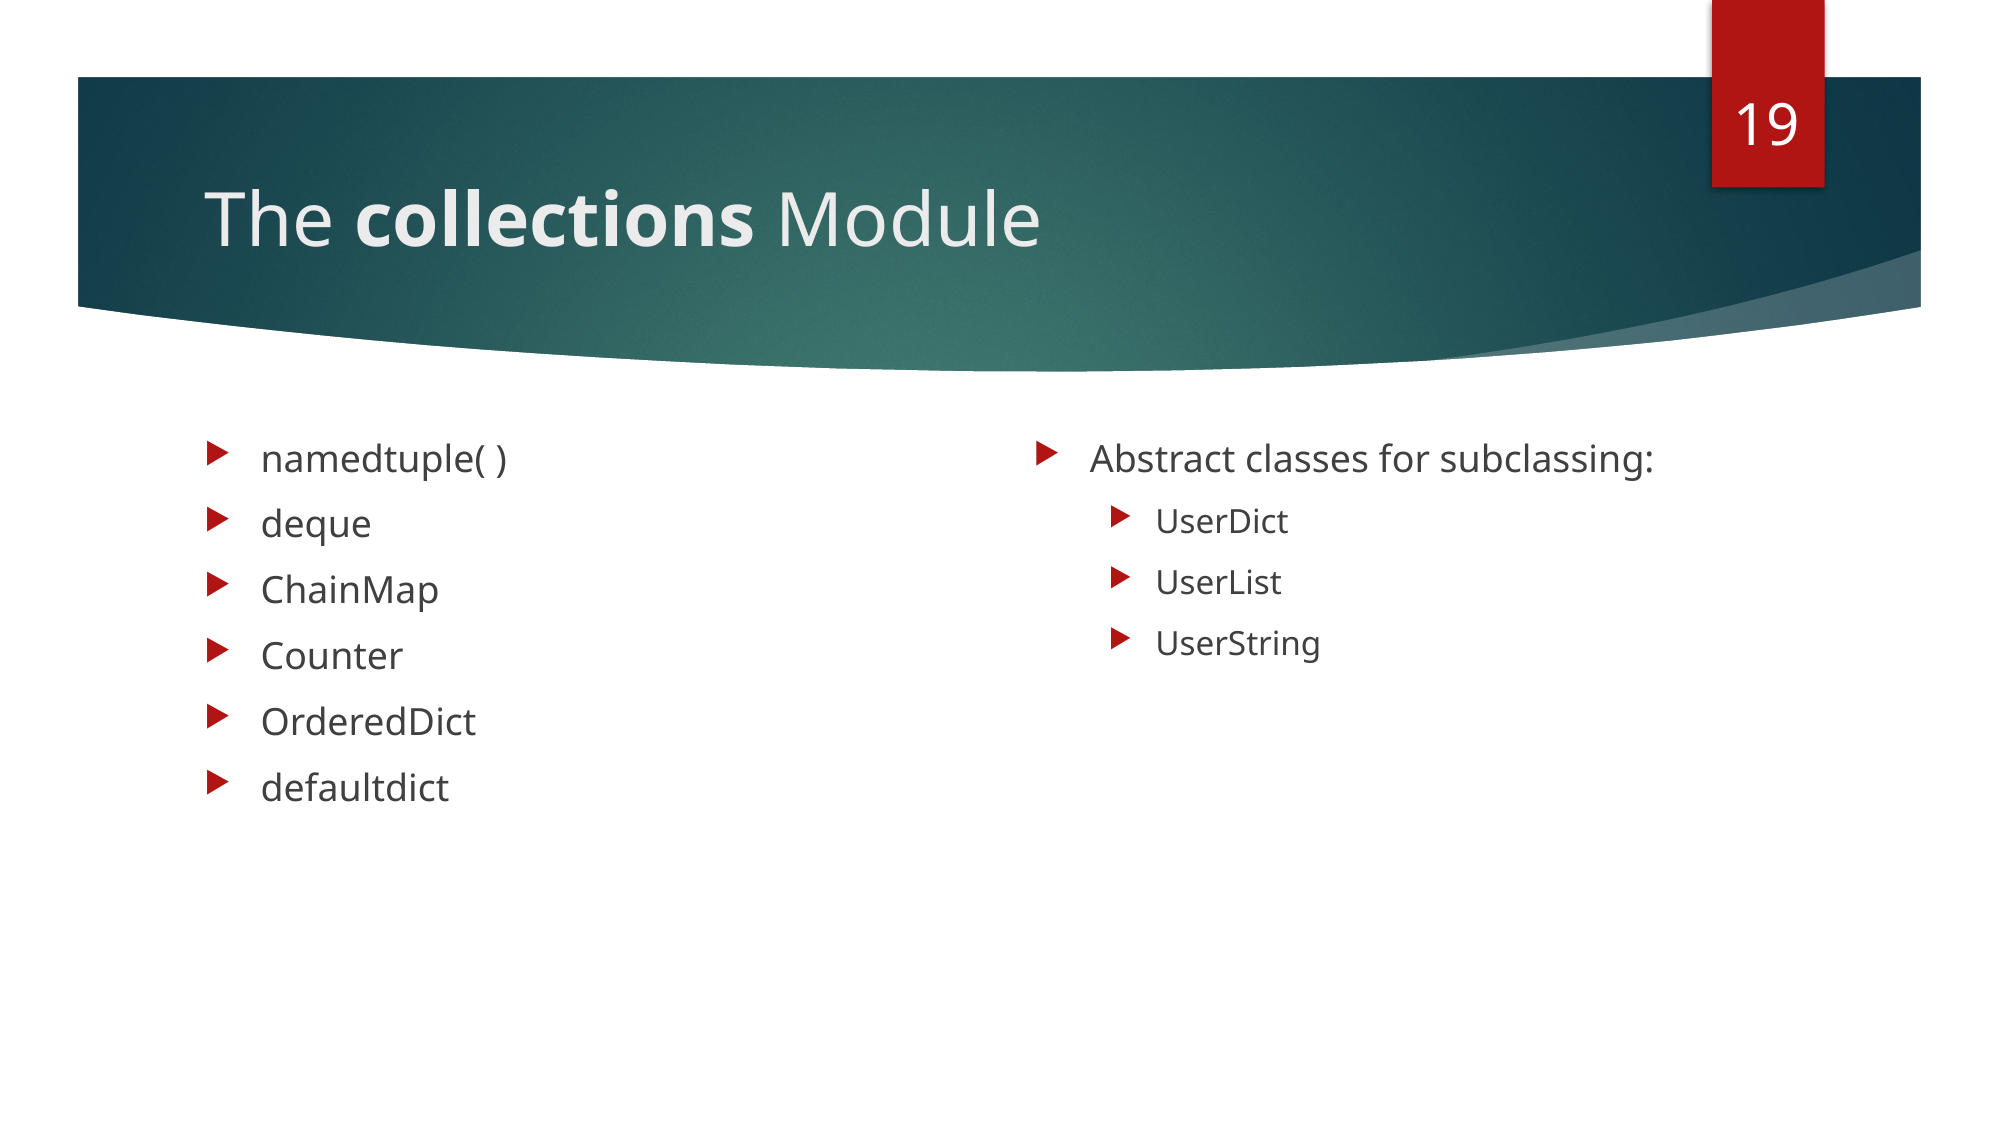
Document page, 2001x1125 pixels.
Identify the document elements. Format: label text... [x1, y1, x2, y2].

slide_number 19 [1698, 48, 1836, 175]
list Abstract classes for subclassing: UserDict UserList UserString [1018, 427, 1811, 988]
list namedtuple( ) deque ChainMap Counter OrderedDict defaultdict [189, 427, 982, 988]
title The collections Module [189, 158, 1638, 275]
